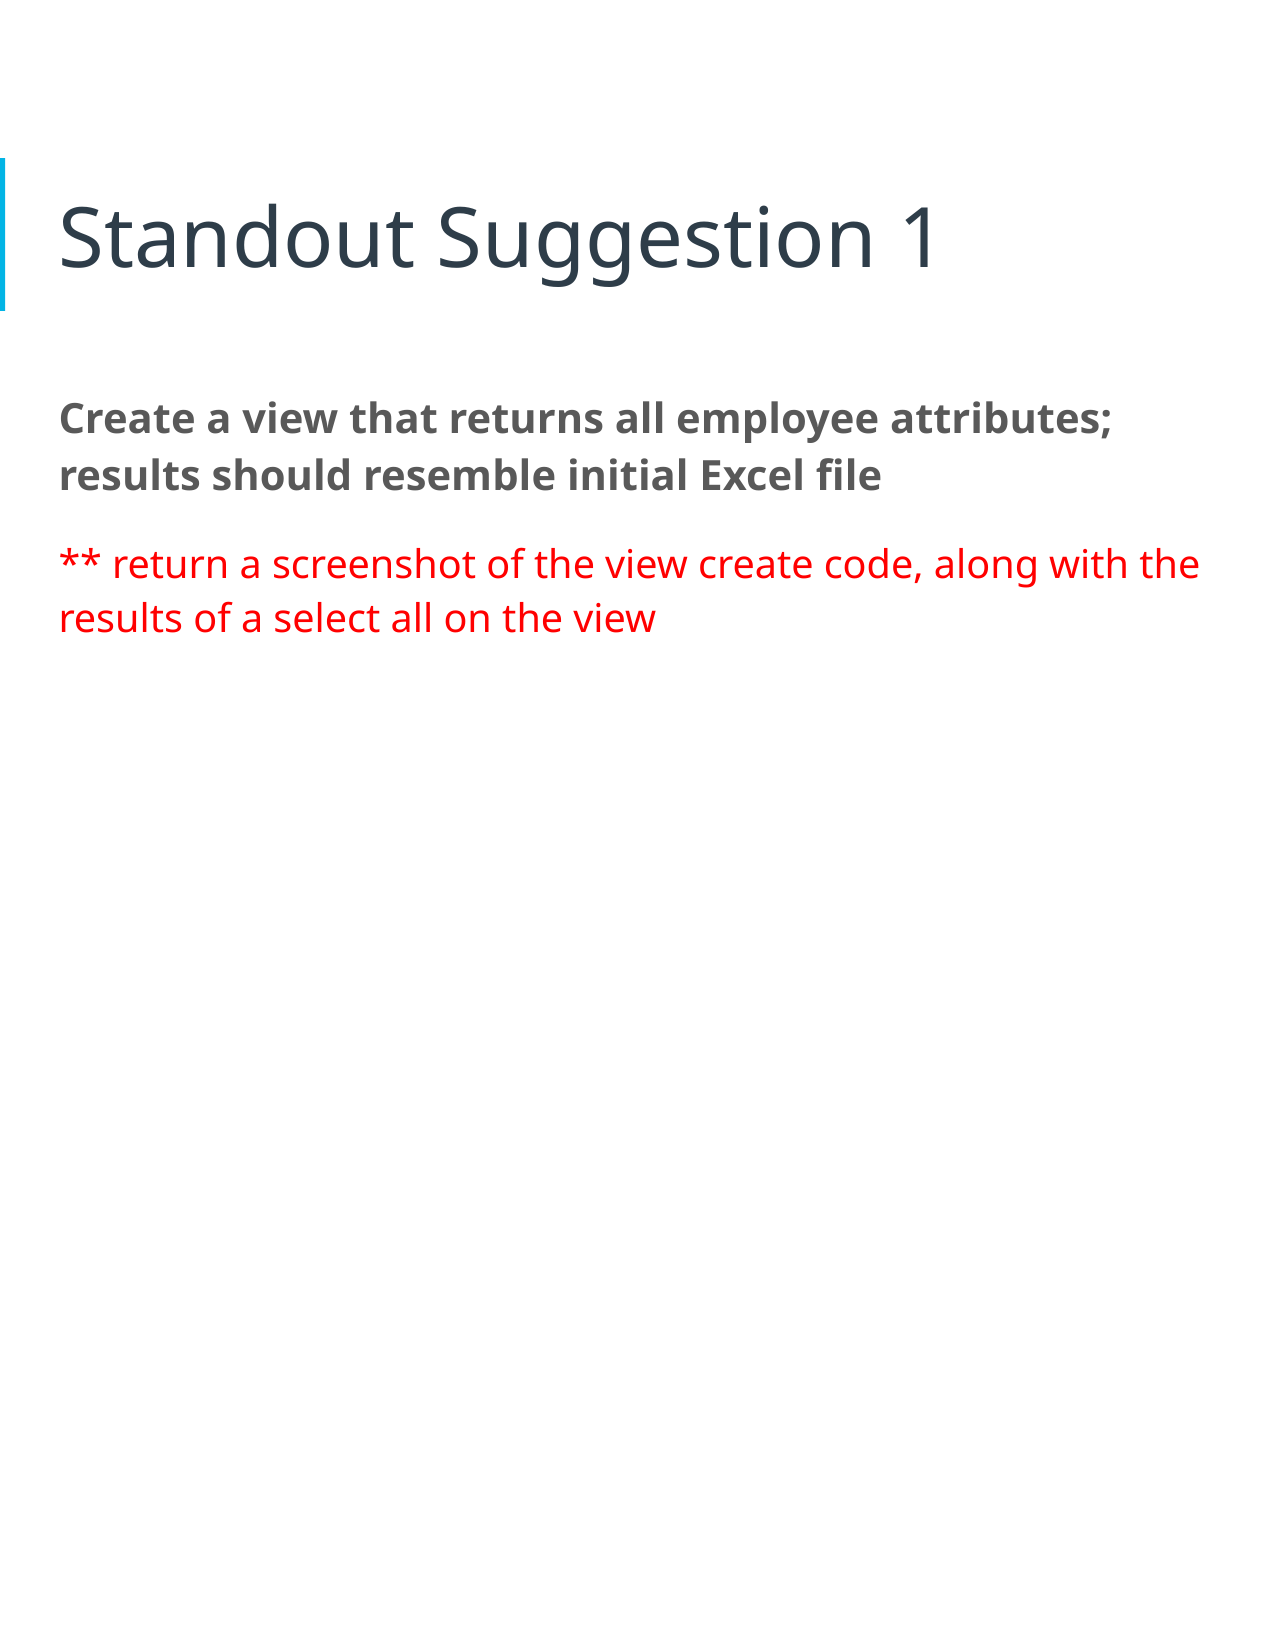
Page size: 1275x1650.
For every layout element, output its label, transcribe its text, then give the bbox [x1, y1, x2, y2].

title Standout Suggestion 1 [43, 142, 1232, 327]
list Create a view that returns all employee attributes; results should resemble initial Excel file ** return a screenshot of the view create code, along with the results of a select all on the view [43, 369, 1232, 1639]
